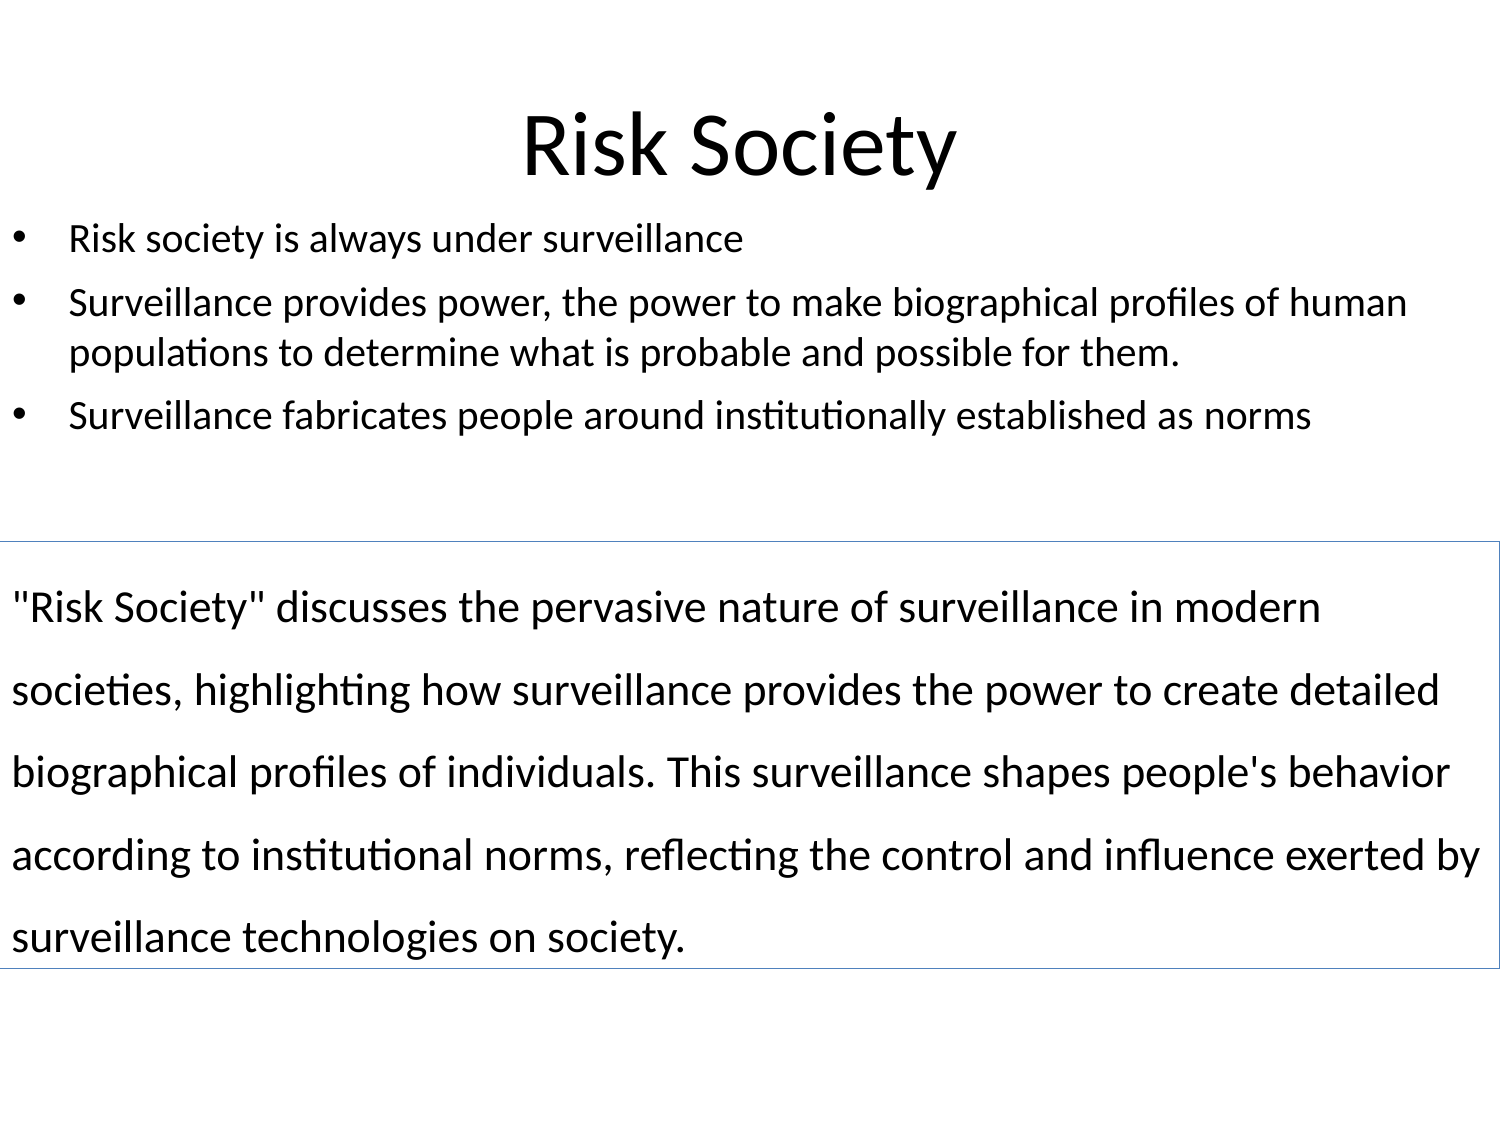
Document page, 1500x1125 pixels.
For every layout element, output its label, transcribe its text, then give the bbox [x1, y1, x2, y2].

text_box "Risk Society" discusses the pervasive nature of surveillance in modern societies, highlighting how surveillance provides the power to create detailed biographical profiles of individuals. This surveillance shapes people's behavior according to institutional norms, reflecting the control and influence exerted by surveillance technologies on society. [0, 541, 1500, 969]
title Risk Society [75, 45, 1425, 203]
list Risk society is always under surveillance Surveillance provides power, the power to make biographical profiles of human populations to determine what is probable and possible for them. Surveillance fabricates people around institutionally established as norms [0, 203, 1500, 452]
